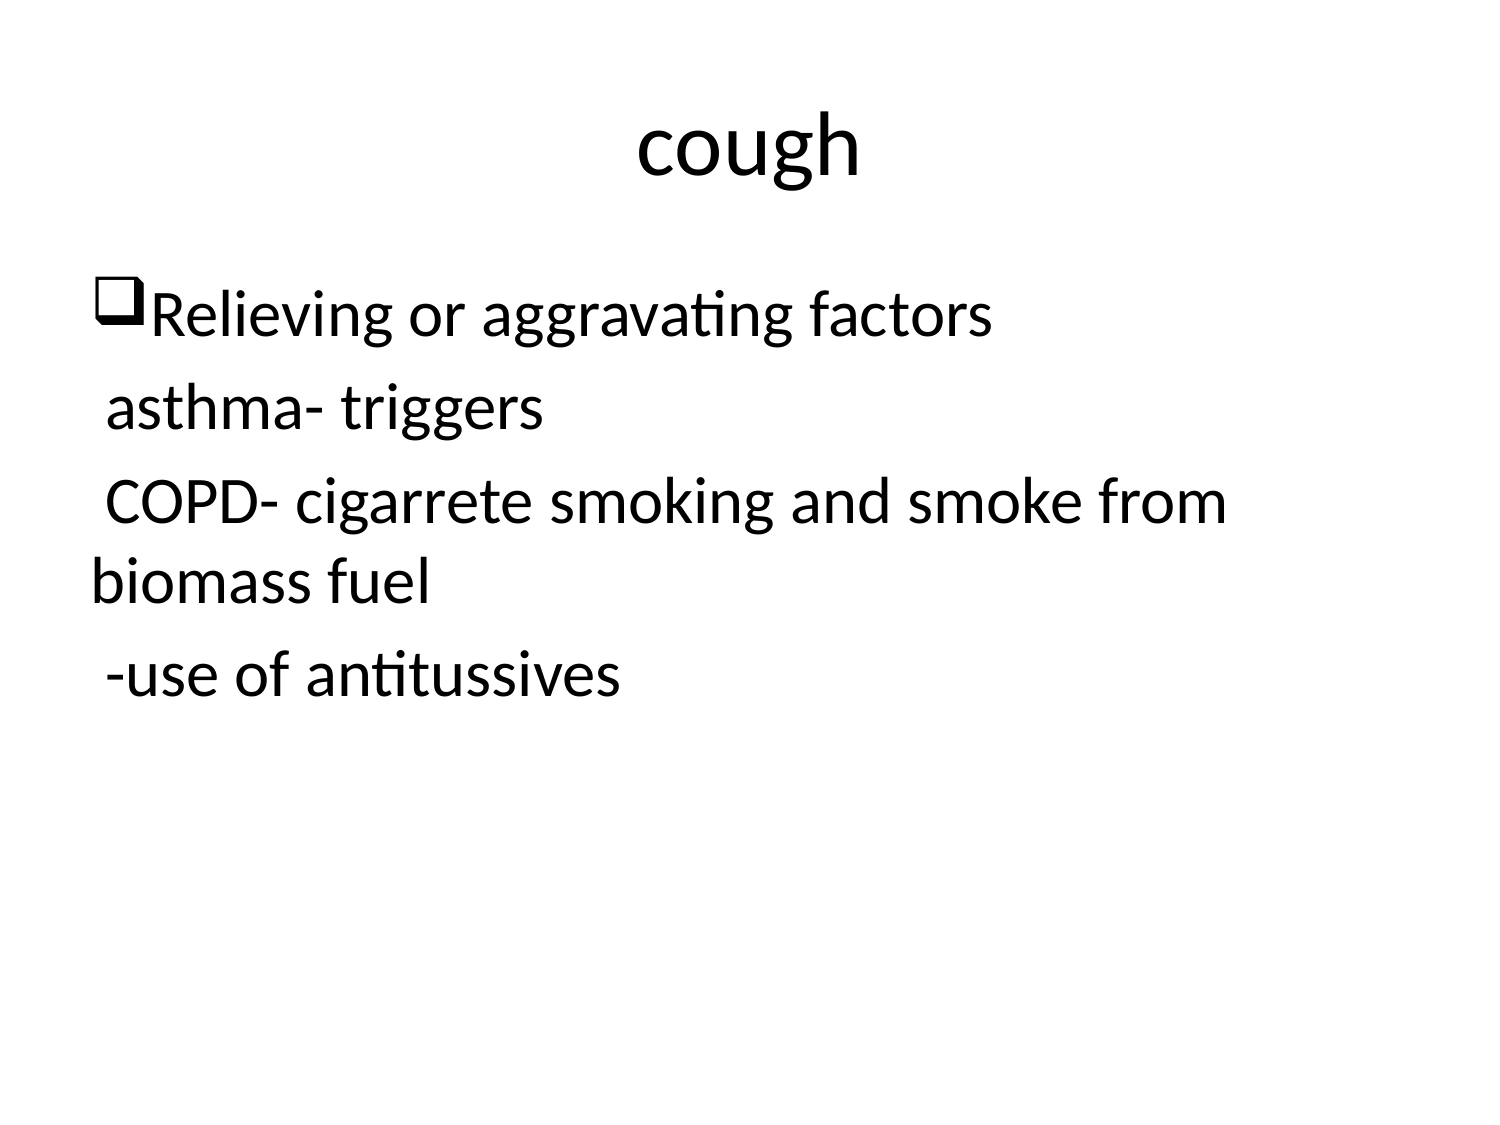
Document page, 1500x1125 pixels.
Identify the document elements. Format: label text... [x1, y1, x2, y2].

title cough [75, 45, 1425, 233]
list Relieving or aggravating factors asthma- triggers COPD- cigarrete smoking and smoke from biomass fuel -use of antitussives [75, 262, 1425, 1005]
